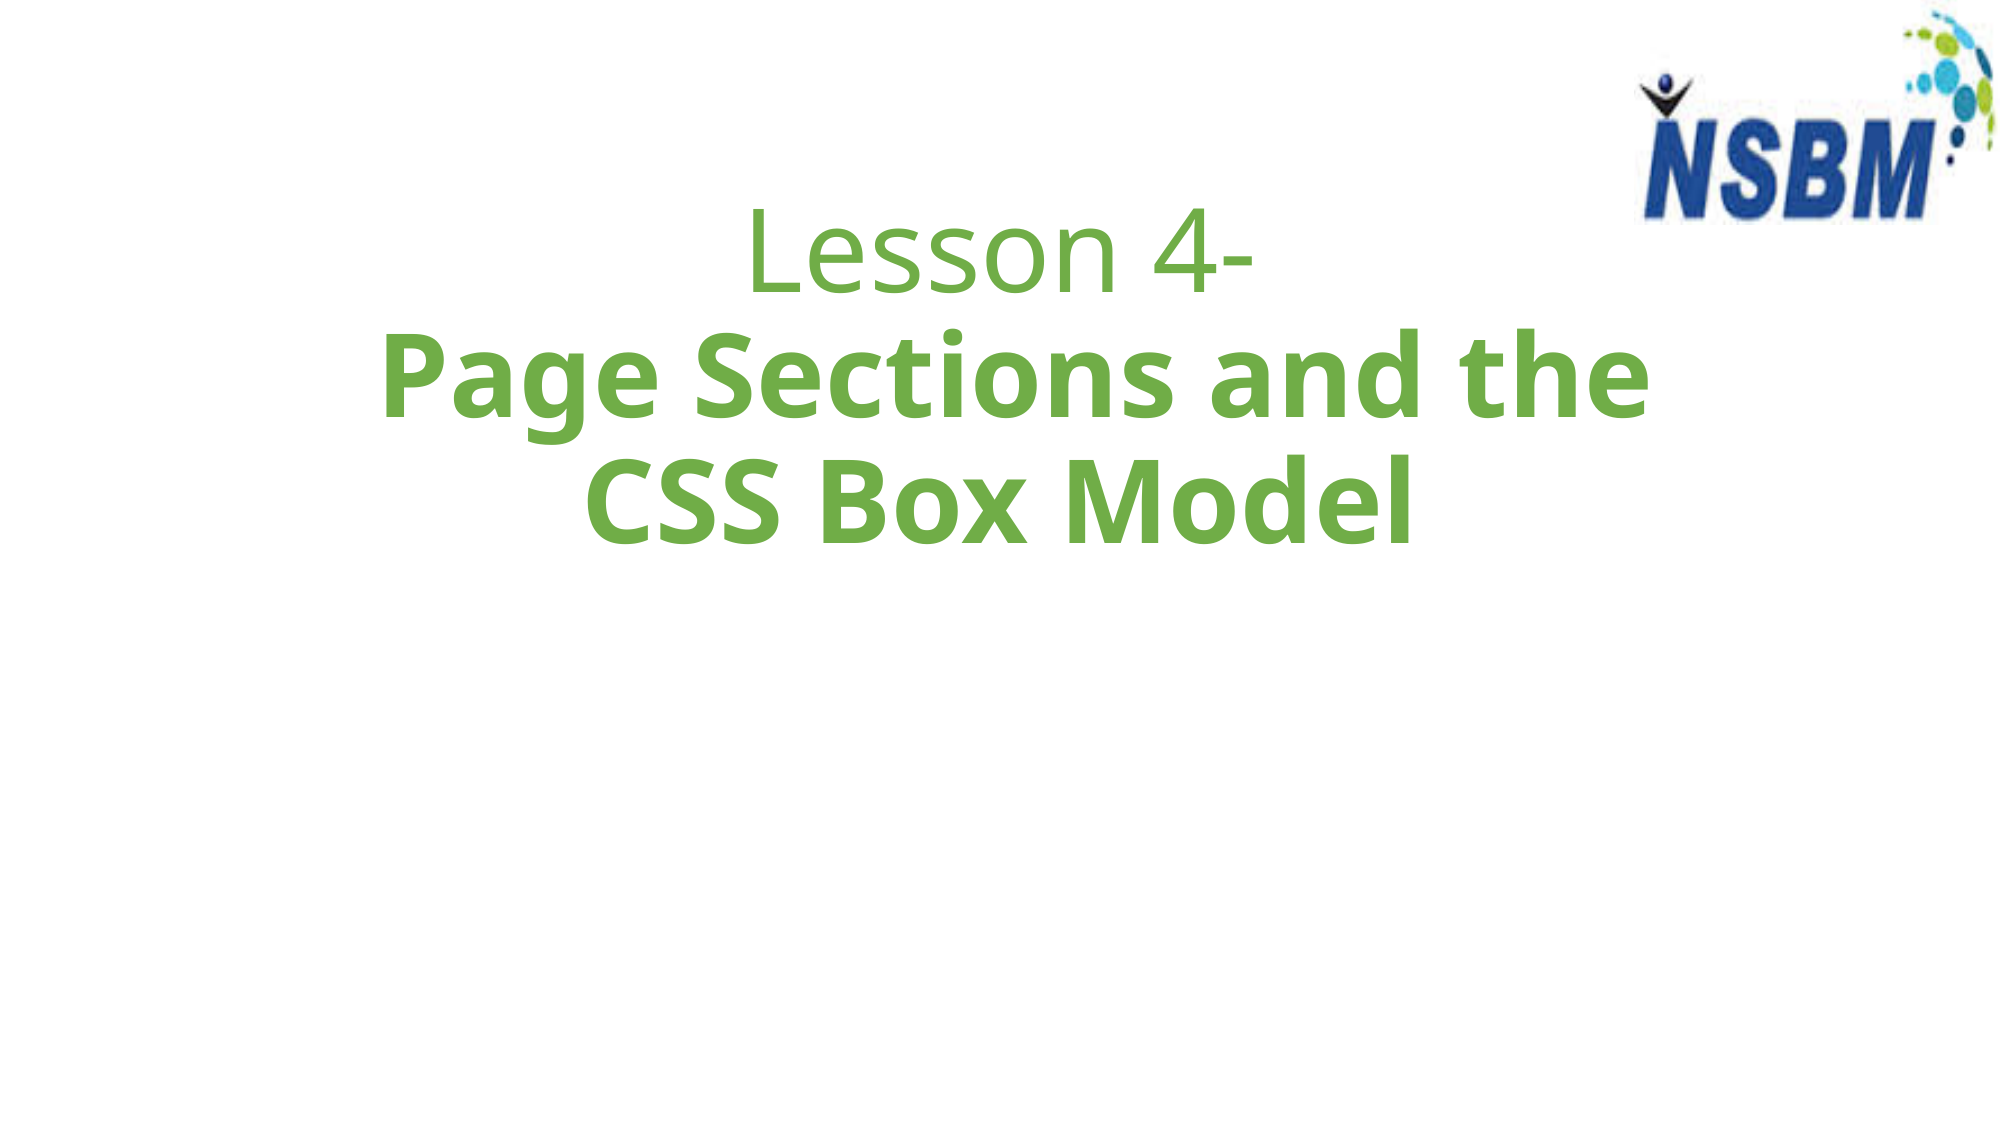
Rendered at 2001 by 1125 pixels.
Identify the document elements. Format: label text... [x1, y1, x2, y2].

title Lesson 4- Page Sections and the CSS Box Model [249, 184, 1750, 576]
picture [1634, 0, 2000, 225]
